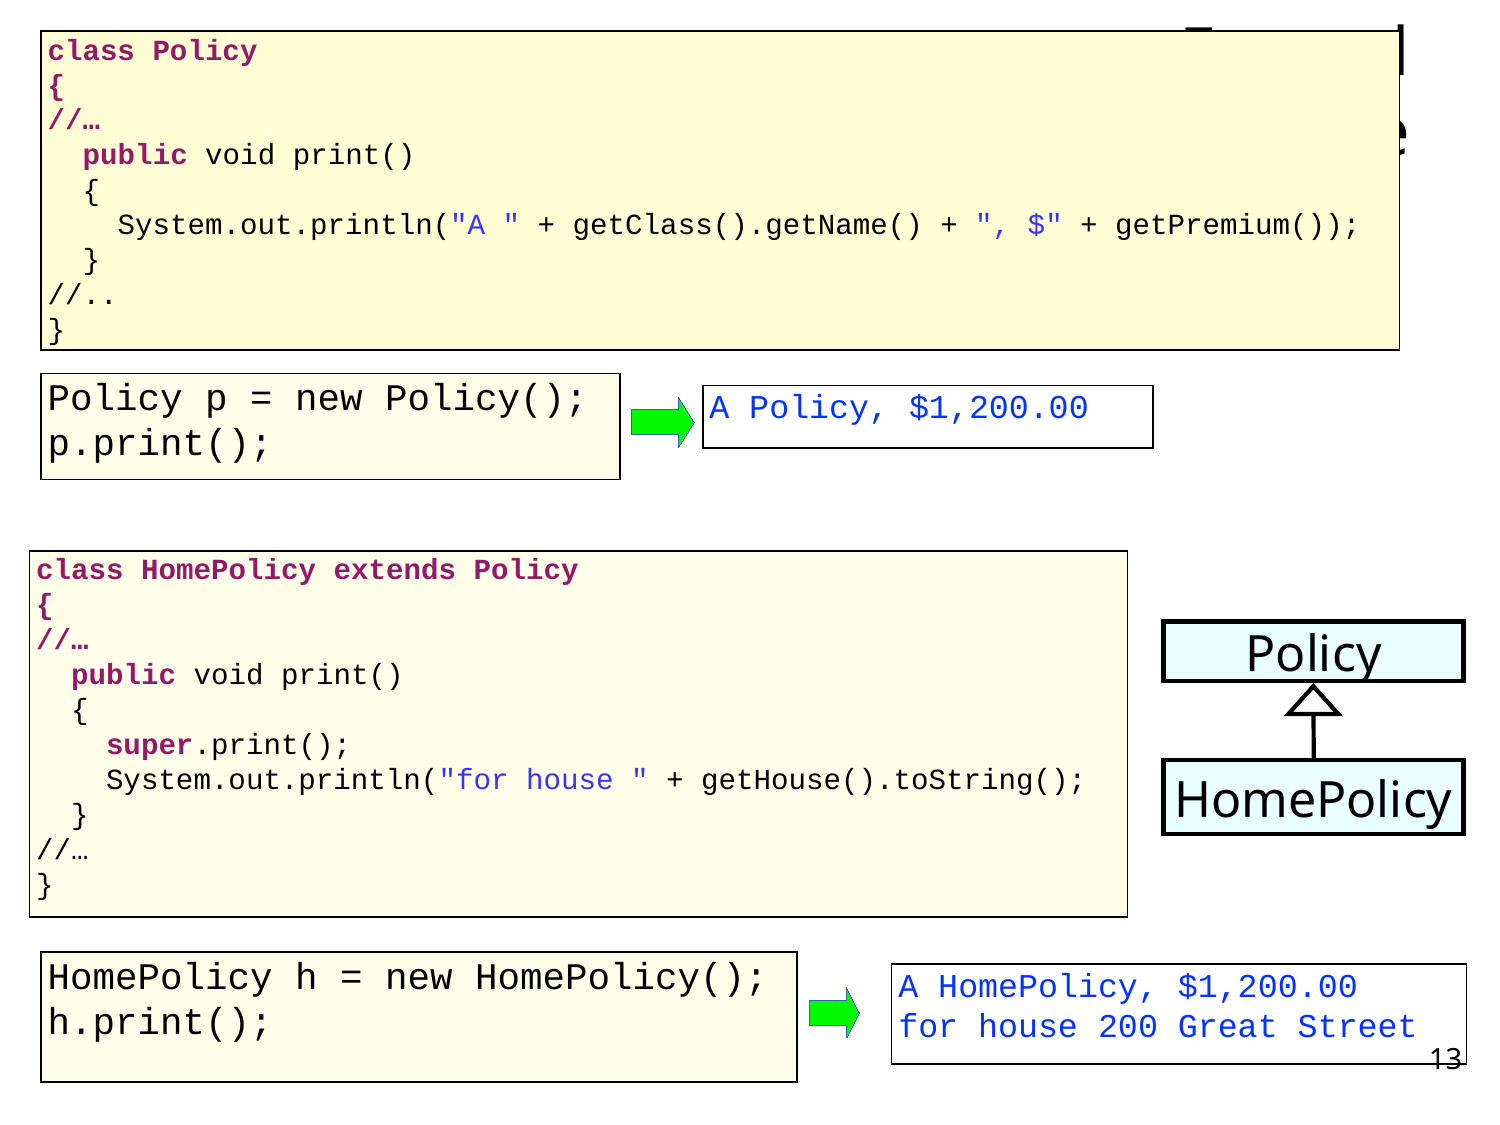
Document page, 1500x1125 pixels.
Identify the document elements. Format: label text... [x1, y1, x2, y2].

text_box 13 [1075, 1069, 1469, 1076]
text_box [29, 550, 1128, 918]
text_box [891, 963, 1467, 1065]
text_box [631, 397, 695, 448]
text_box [1163, 614, 1464, 835]
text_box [40, 373, 621, 480]
title Example [1163, 0, 1426, 179]
text_box [809, 987, 860, 1038]
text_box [702, 385, 1154, 449]
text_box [40, 30, 1400, 351]
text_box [40, 951, 798, 1083]
